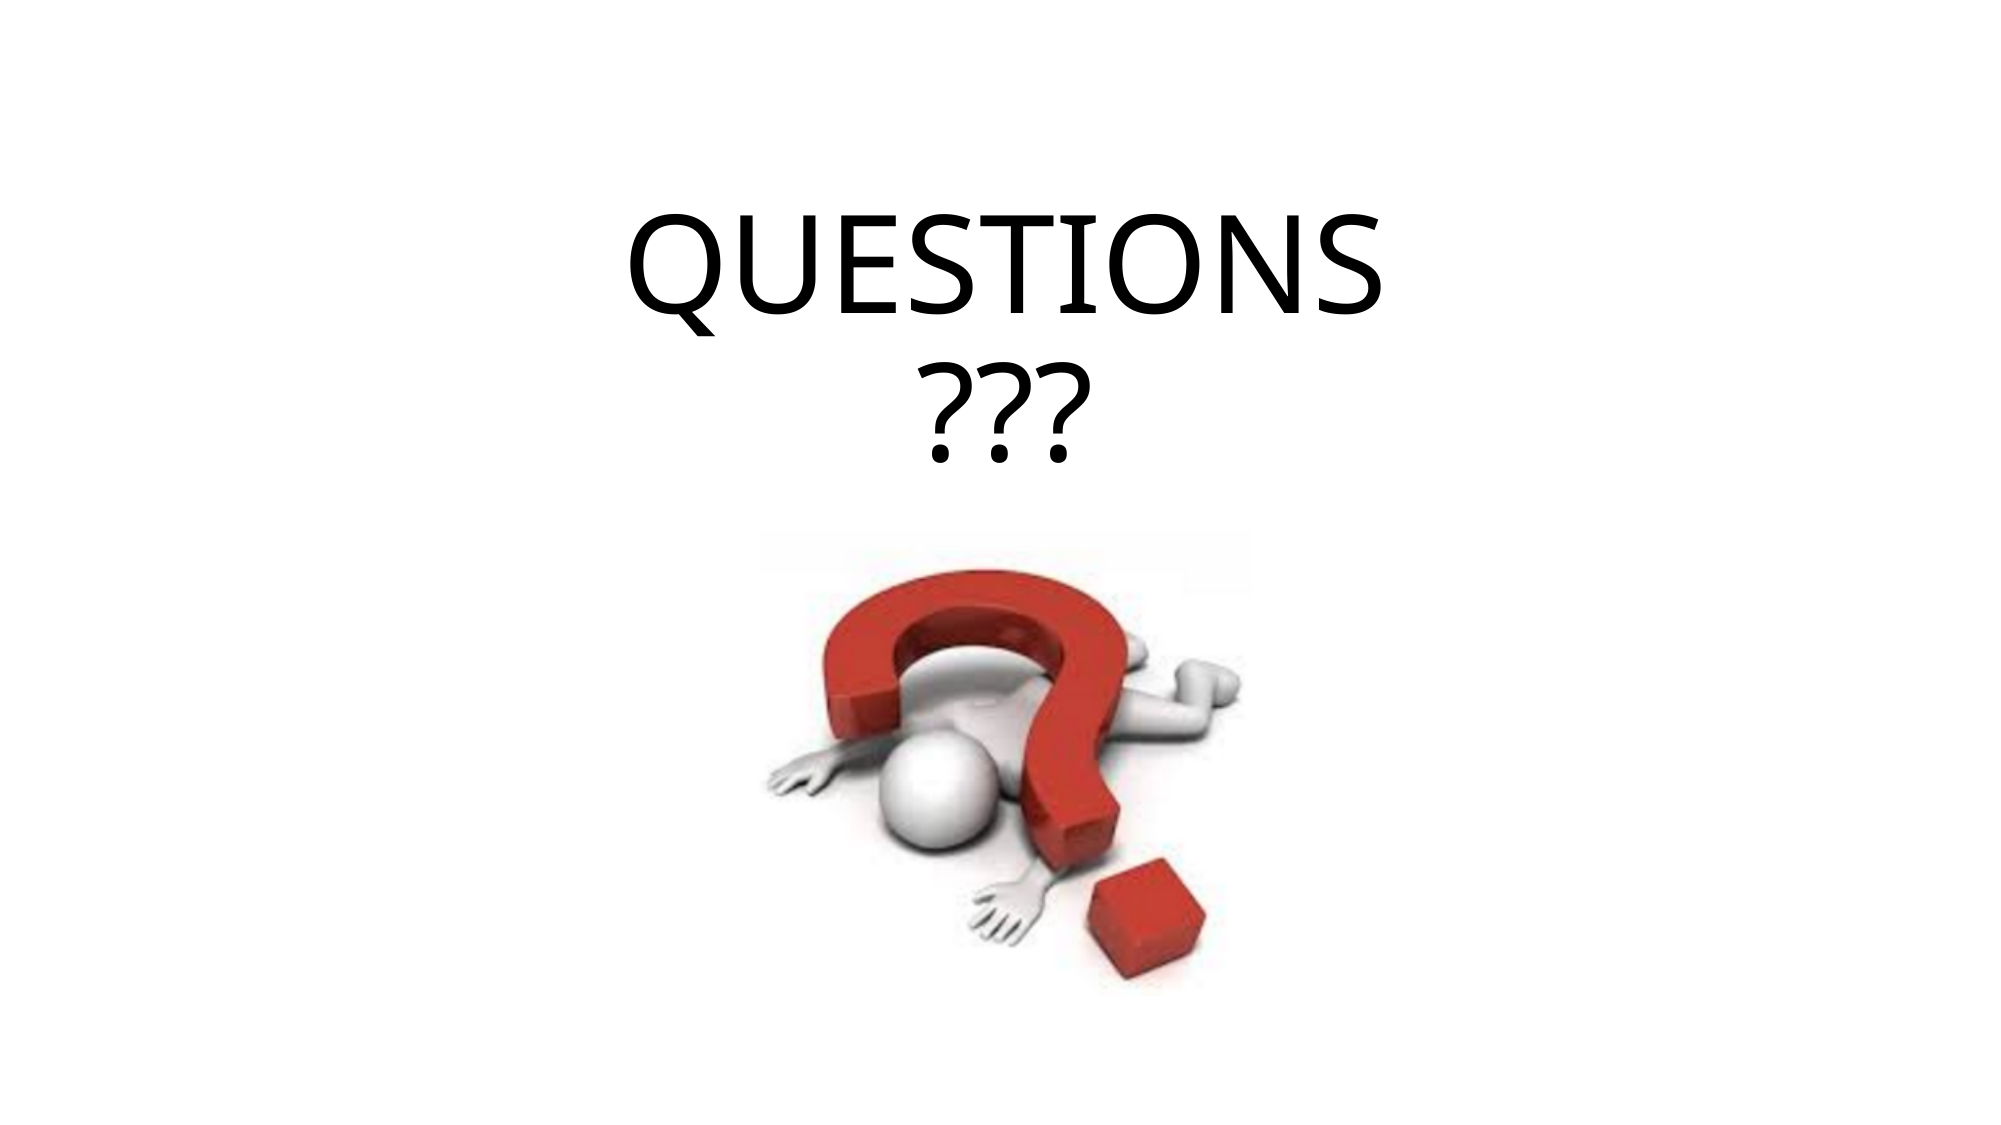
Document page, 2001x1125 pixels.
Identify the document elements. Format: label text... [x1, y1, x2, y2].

picture [758, 471, 1252, 996]
title QUESTIONS ??? [593, 187, 1417, 500]
